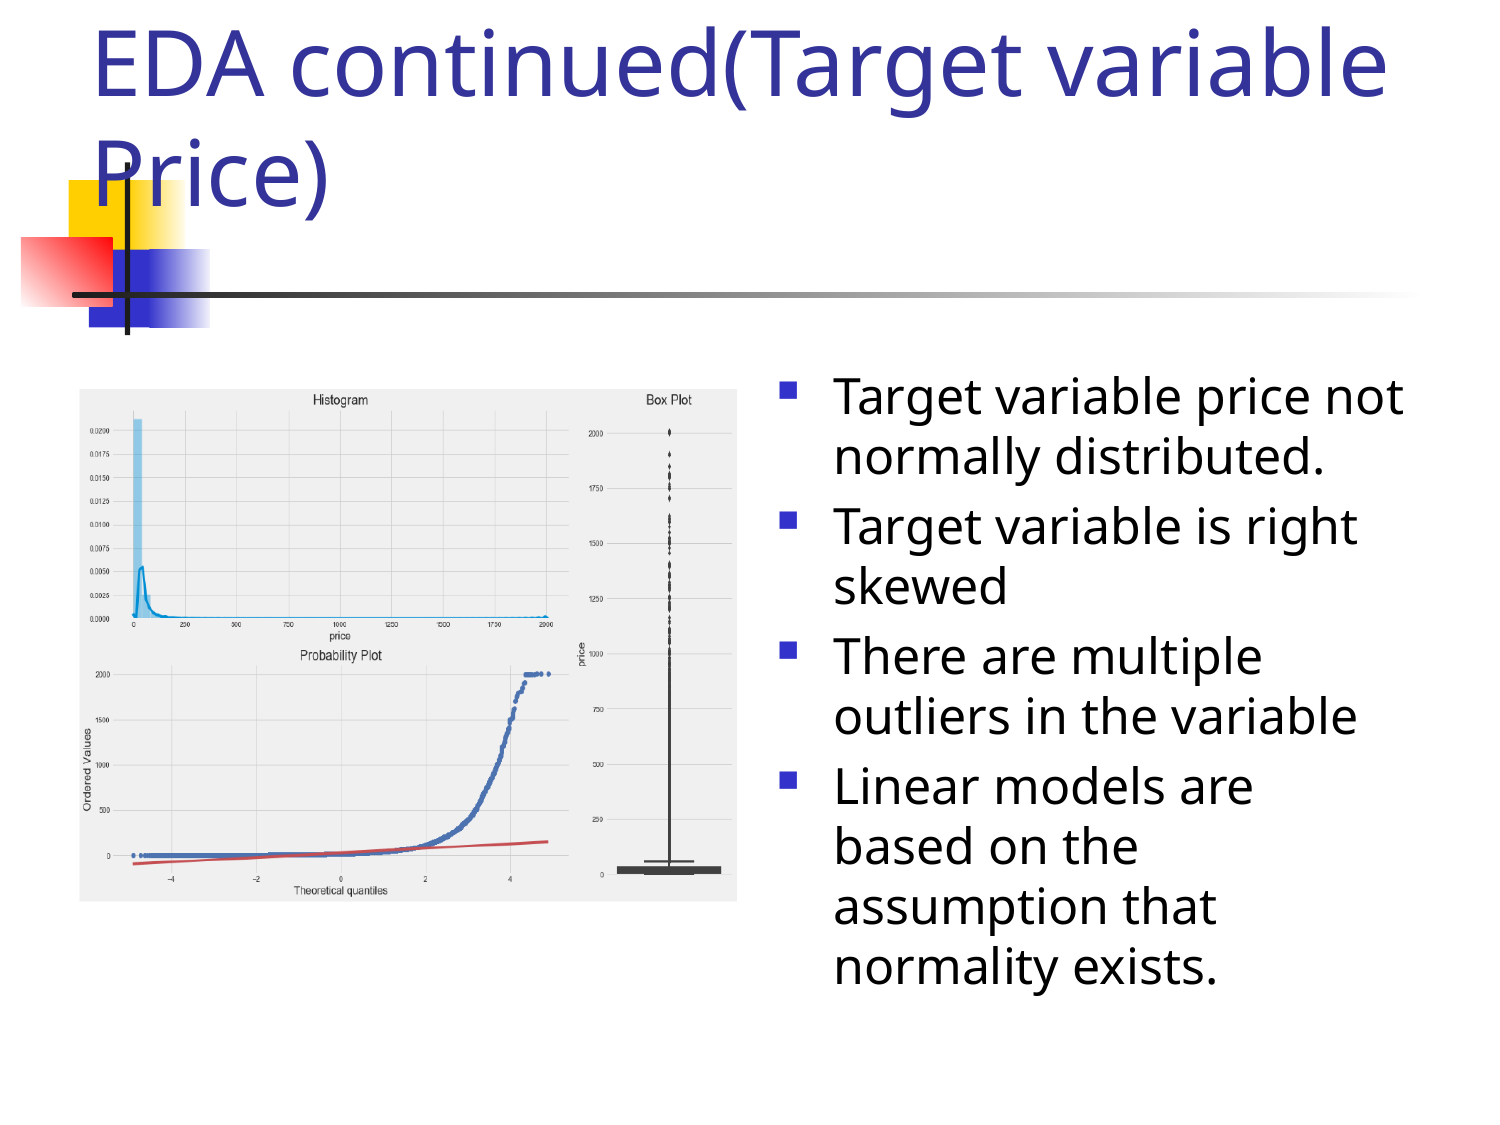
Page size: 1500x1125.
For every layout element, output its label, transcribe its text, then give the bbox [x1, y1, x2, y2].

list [74, 387, 738, 903]
title EDA continued(Target variable Price) [75, 45, 1425, 233]
list Target variable price not normally distributed. Target variable is right skewed There are multiple outliers in the variable Linear models are based on the assumption that normality exists. [761, 356, 1425, 1005]
